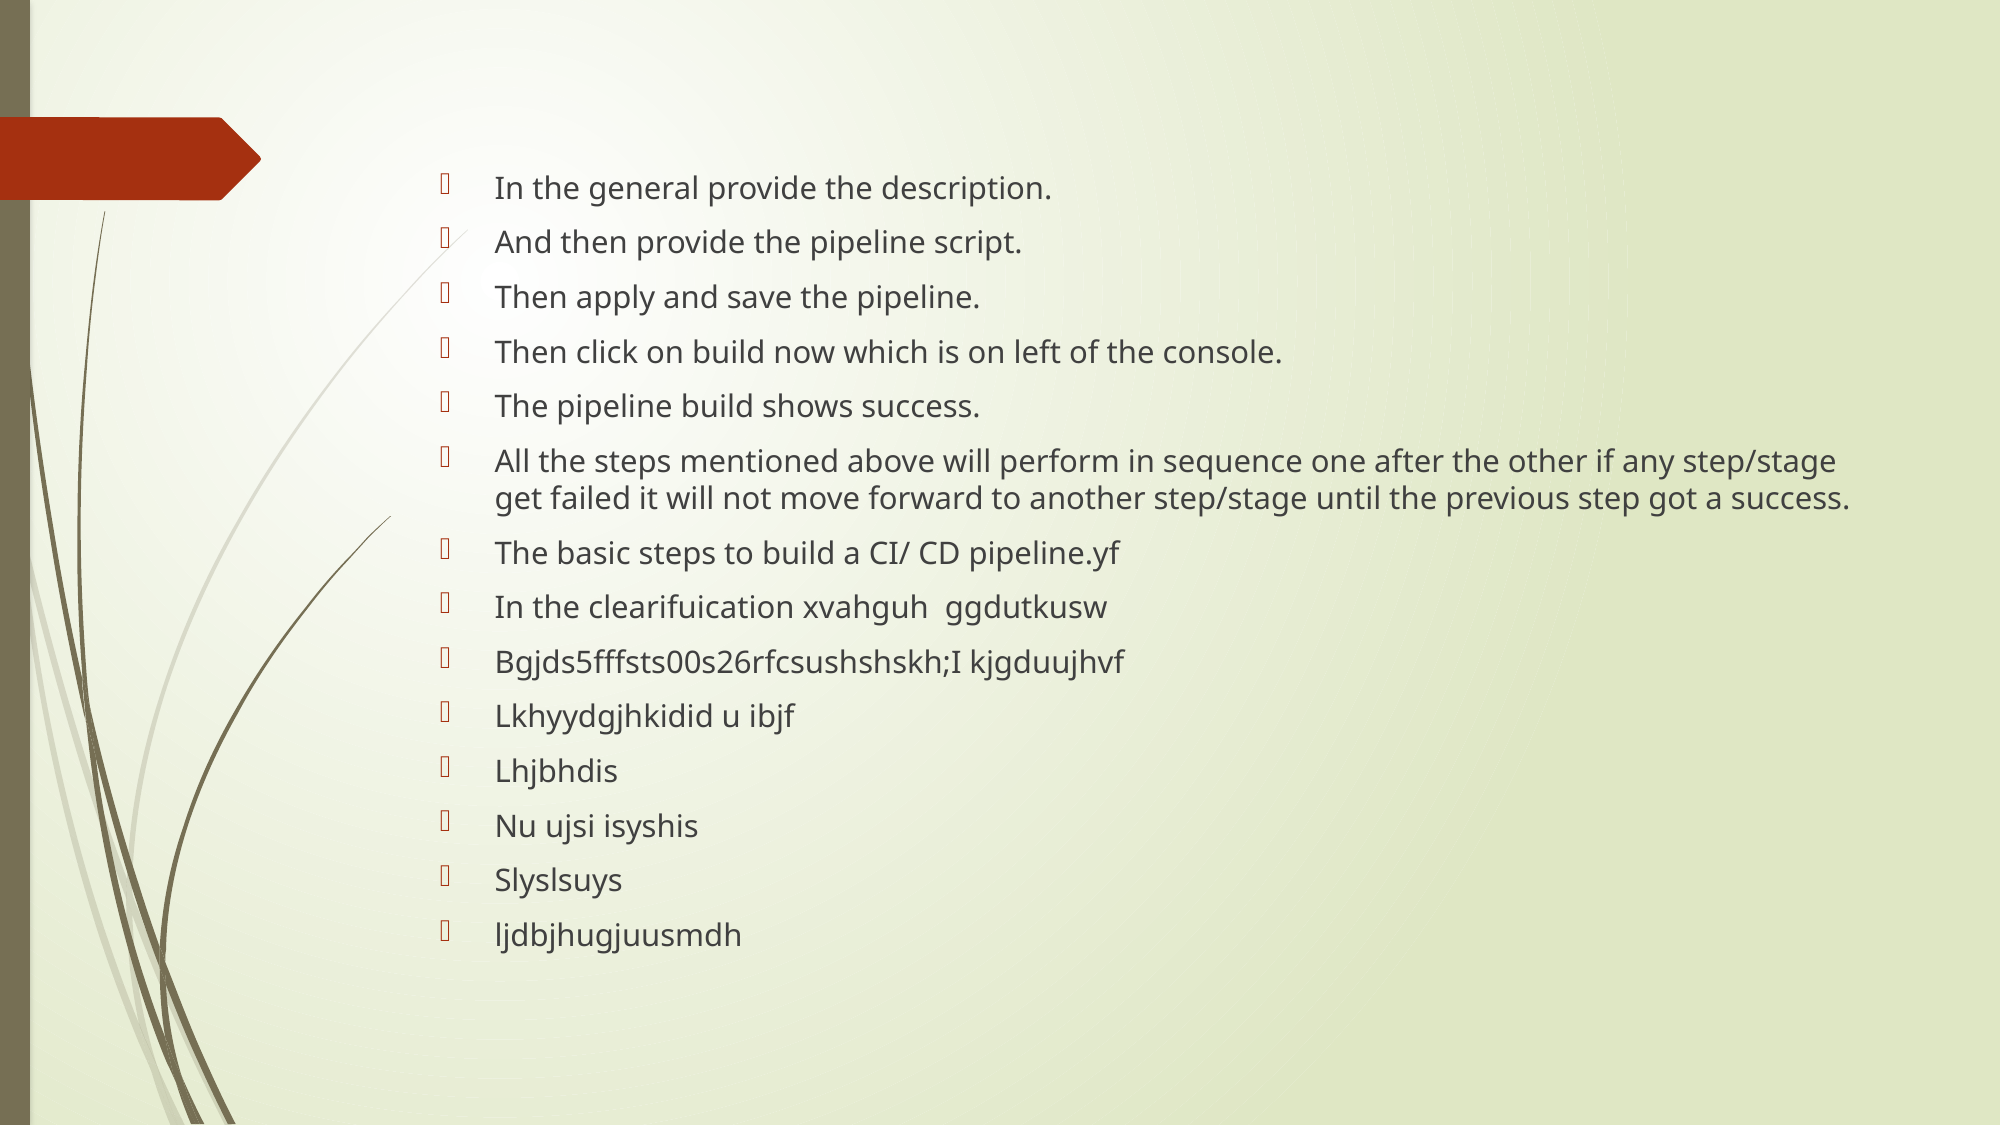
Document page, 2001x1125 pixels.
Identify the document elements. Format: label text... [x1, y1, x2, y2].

list In the general provide the description. And then provide the pipeline script. Then apply and save the pipeline. Then click on build now which is on left of the console. The pipeline build shows success. All the steps mentioned above will perform in sequence one after the other if any step/stage get failed it will not move forward to another step/stage until the previous step got a success. The basic steps to build a CI/ CD pipeline.yf In the clearifuication xvahguh ggdutkusw Bgjds5fffsts00s26rfcsushshskh;I kjgduujhvf Lkhyydgjhkidid u ibjf Lhjbhdis Nu ujsi isyshis Slyslsuys ljdbjhugjuusmdh [424, 160, 1888, 970]
